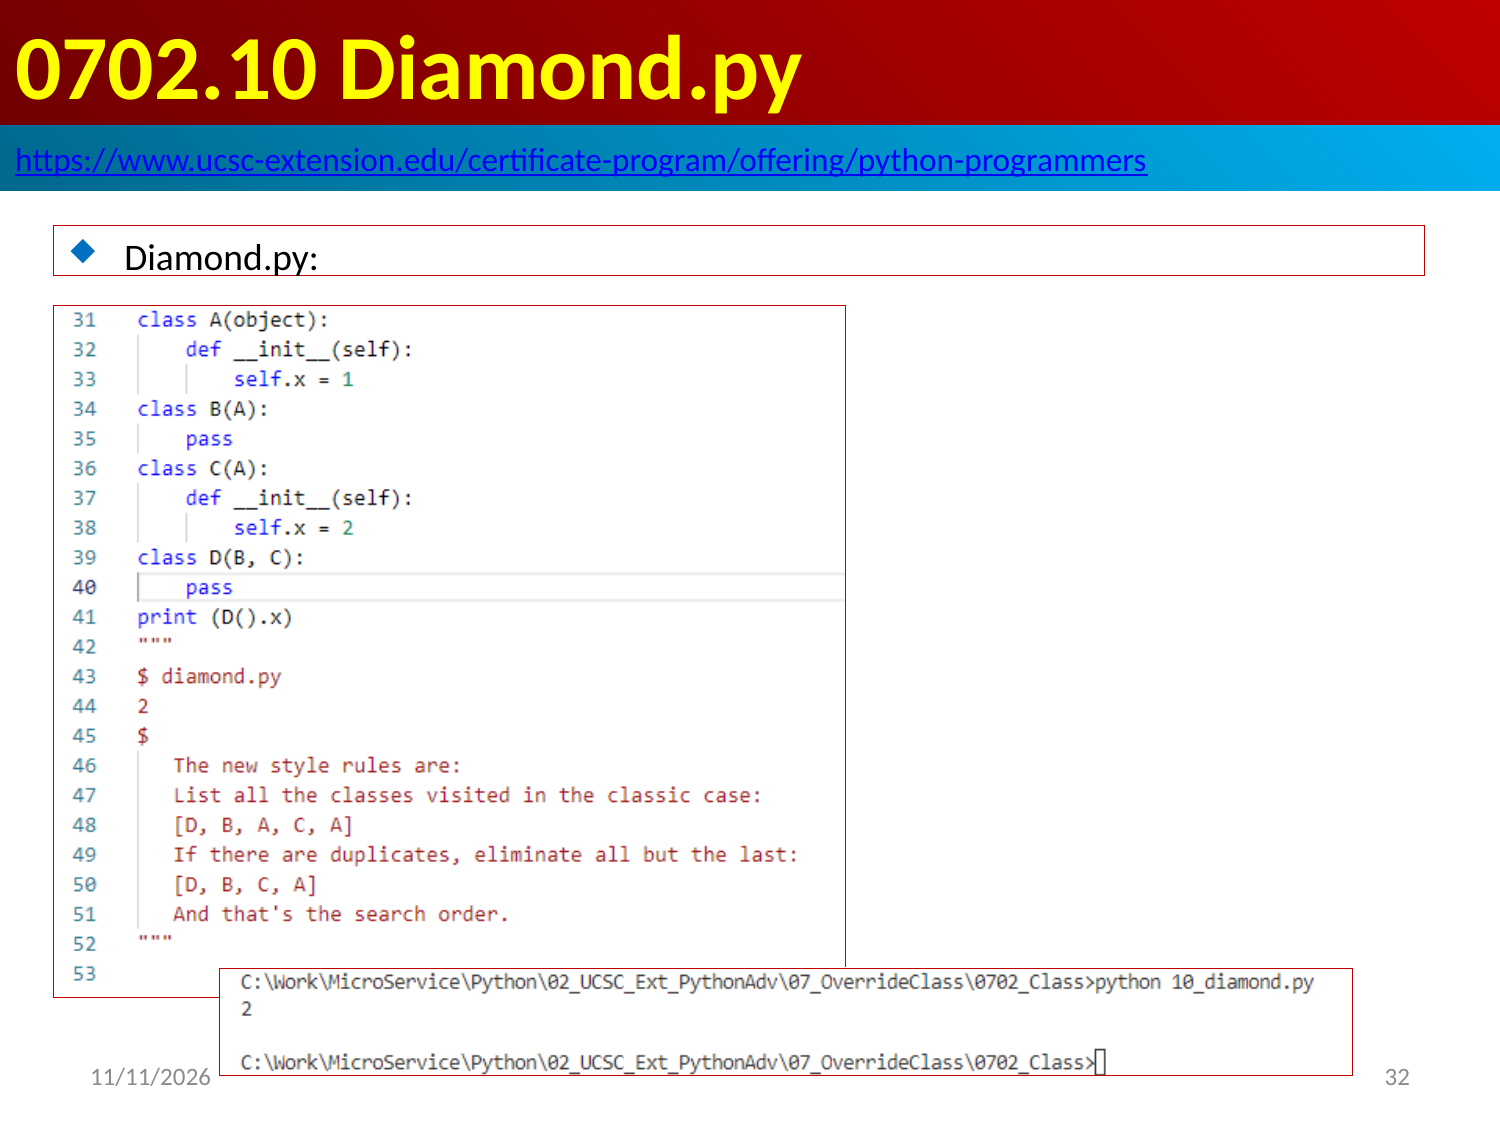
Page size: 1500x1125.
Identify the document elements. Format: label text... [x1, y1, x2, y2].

subtitle Diamond.py: [53, 225, 1425, 276]
slide_number 32 [1074, 1042, 1425, 1109]
picture [52, 304, 1353, 1077]
title 0702.10 Diamond.py [0, 0, 1500, 125]
text_box https://www.ucsc-extension.edu/certificate-program/offering/python-programmers [0, 125, 1500, 191]
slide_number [75, 1042, 425, 1109]
